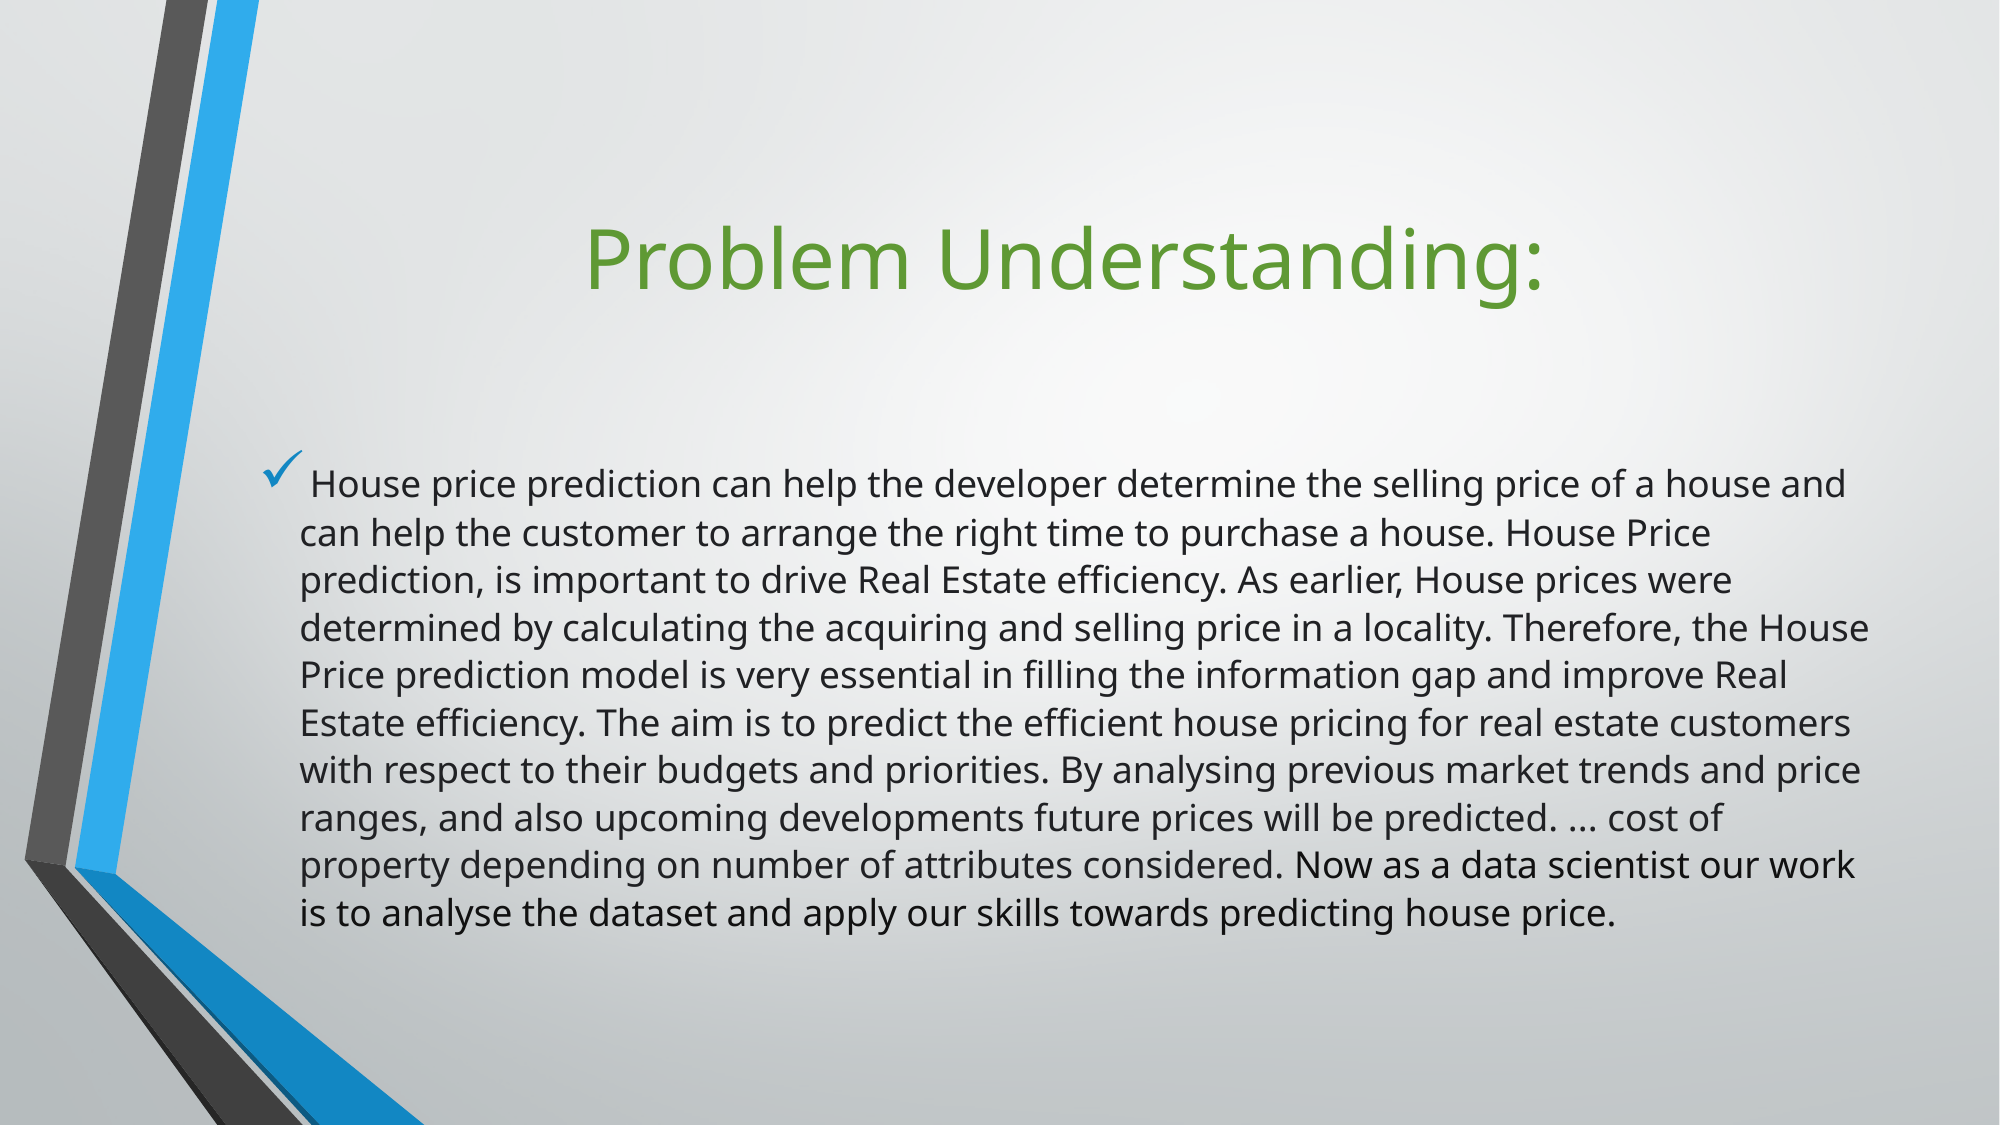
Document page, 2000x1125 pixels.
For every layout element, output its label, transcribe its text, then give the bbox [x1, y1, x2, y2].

list House price prediction can help the developer determine the selling price of a house and can help the customer to arrange the right time to purchase a house. House Price prediction, is important to drive Real Estate efficiency. As earlier, House prices were determined by calculating the acquiring and selling price in a locality. Therefore, the House Price prediction model is very essential in filling the information gap and improve Real Estate efficiency. The aim is to predict the efficient house pricing for real estate customers with respect to their budgets and priorities. By analysing previous market trends and price ranges, and also upcoming developments future prices will be predicted. ... cost of property depending on number of attributes considered. Now as a data scientist our work is to analyse the dataset and apply our skills towards predicting house price. [243, 437, 1887, 950]
title Problem Understanding: [243, 112, 1887, 400]
